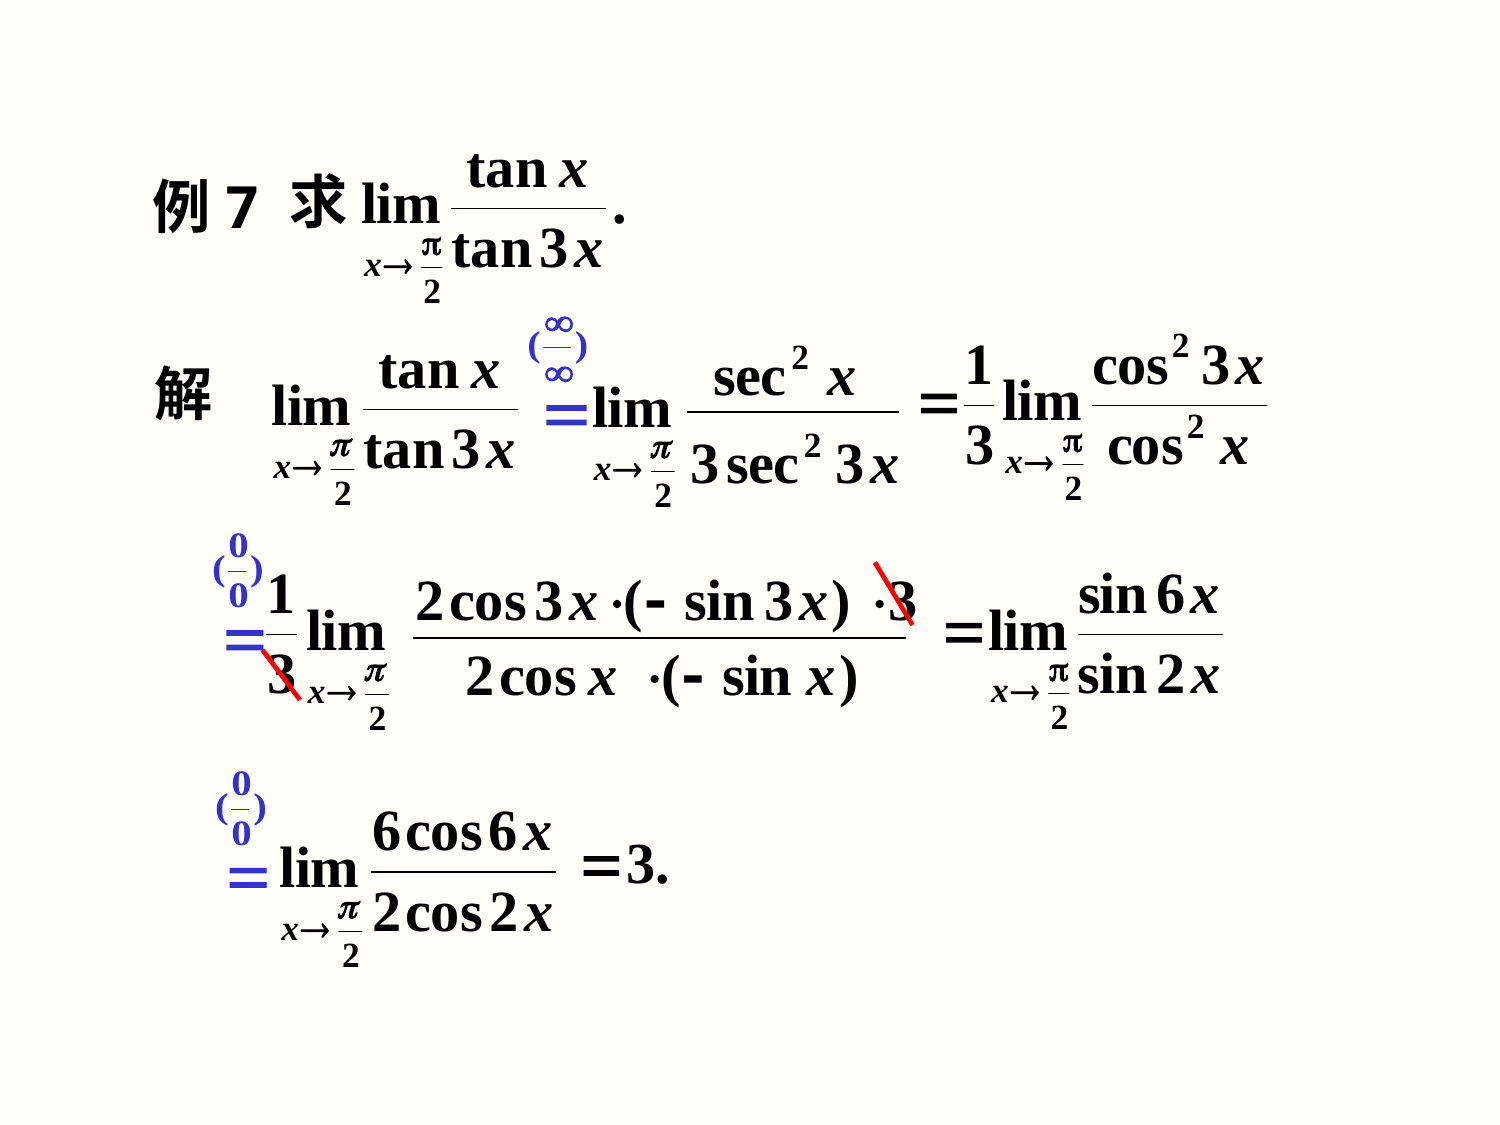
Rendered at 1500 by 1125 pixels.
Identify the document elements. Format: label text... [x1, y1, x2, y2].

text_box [262, 562, 394, 736]
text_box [209, 524, 264, 661]
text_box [524, 299, 590, 436]
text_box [462, 649, 623, 703]
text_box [712, 337, 863, 403]
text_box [912, 324, 1273, 507]
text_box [412, 574, 599, 628]
text_box 例7 [137, 162, 288, 248]
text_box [212, 762, 267, 898]
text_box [587, 377, 680, 513]
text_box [599, 574, 855, 640]
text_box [724, 424, 905, 490]
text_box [574, 837, 671, 890]
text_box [862, 574, 919, 628]
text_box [687, 437, 723, 490]
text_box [249, 337, 523, 511]
text_box 解 [139, 350, 249, 435]
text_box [274, 799, 561, 973]
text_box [937, 562, 1228, 736]
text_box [288, 136, 629, 310]
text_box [637, 649, 861, 715]
